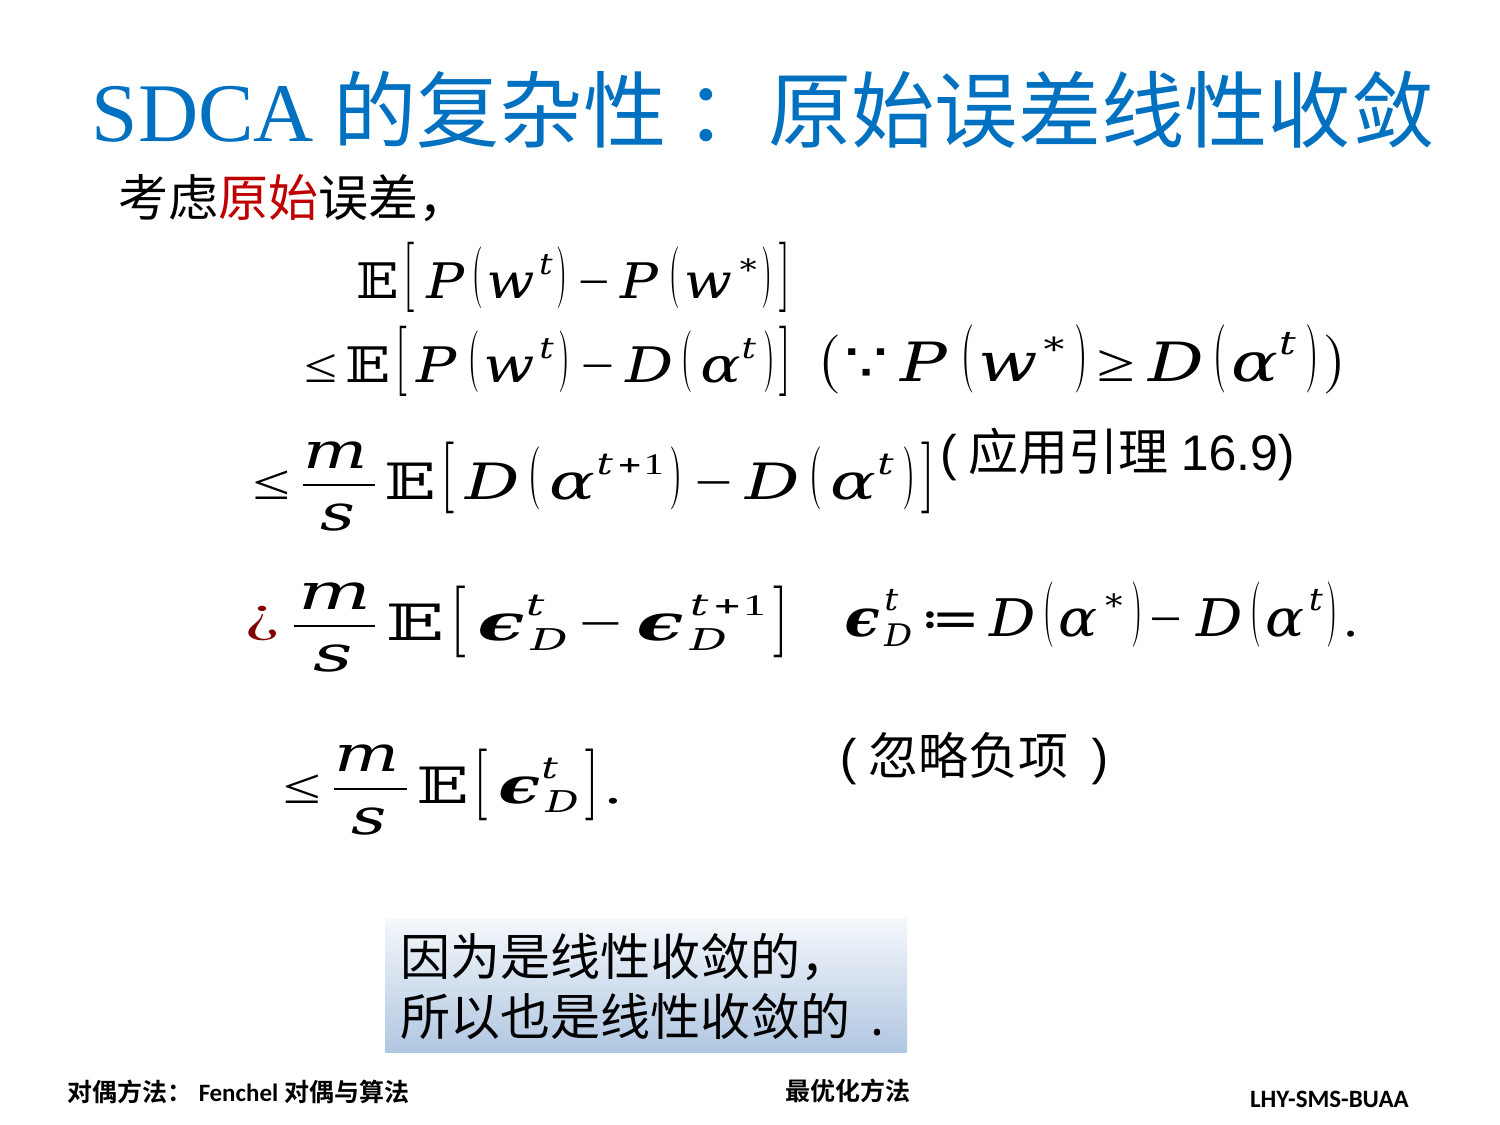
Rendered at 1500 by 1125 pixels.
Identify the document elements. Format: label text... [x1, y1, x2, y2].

text_box SDCA的复杂性 ：原始误差线性收敛 [72, 50, 1454, 166]
text_box (应用引理16.9) [925, 412, 1310, 488]
text_box 考虑原始误差， [104, 166, 621, 234]
